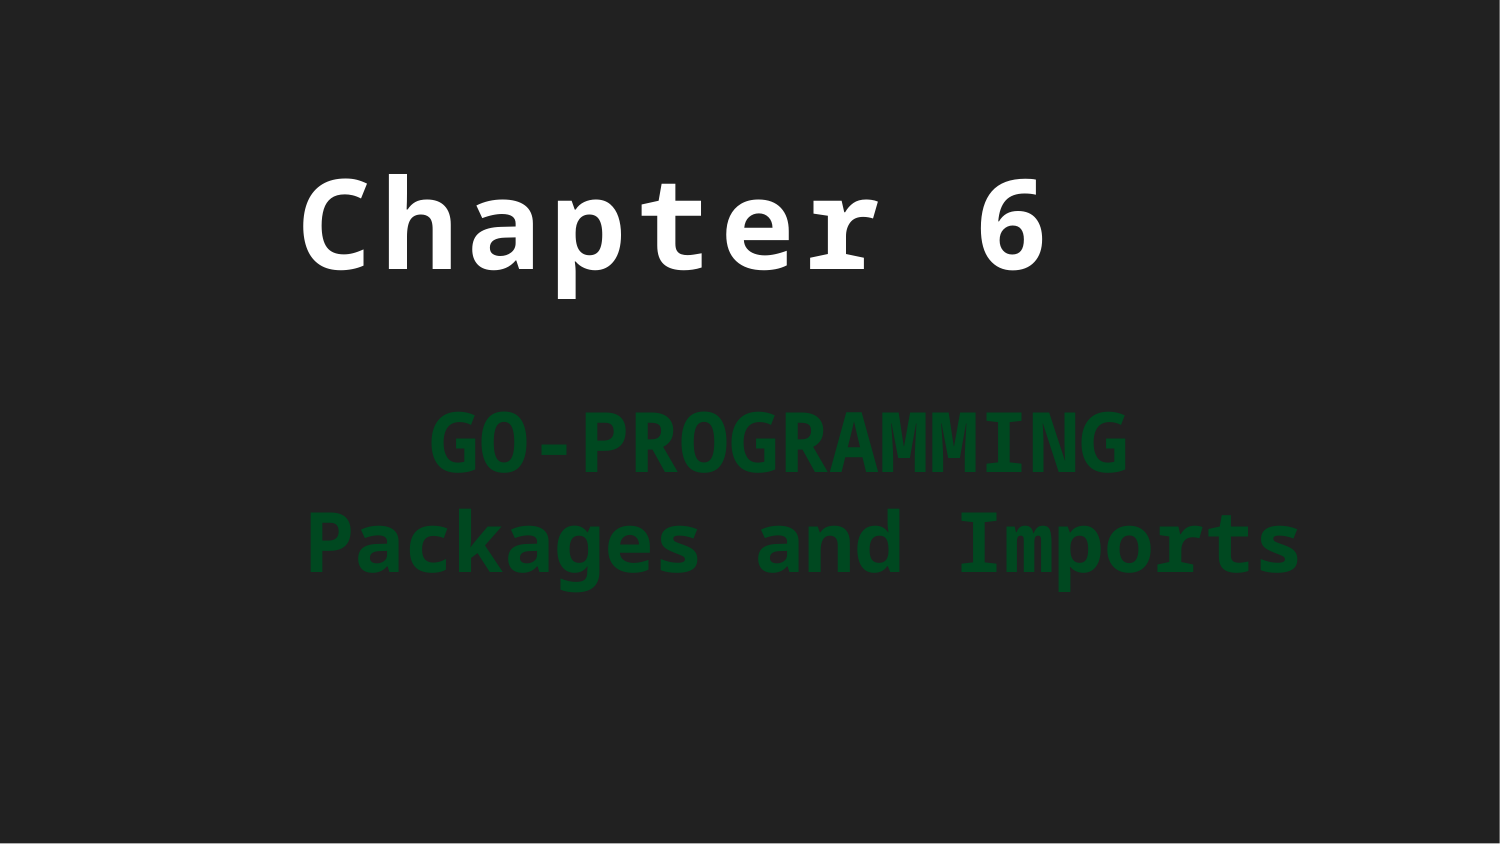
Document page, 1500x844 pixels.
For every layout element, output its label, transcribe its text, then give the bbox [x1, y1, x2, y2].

text_box Chapter 6 [295, 142, 1229, 294]
text_box GO-PROGRAMMING Packages and Imports [118, 382, 1441, 697]
